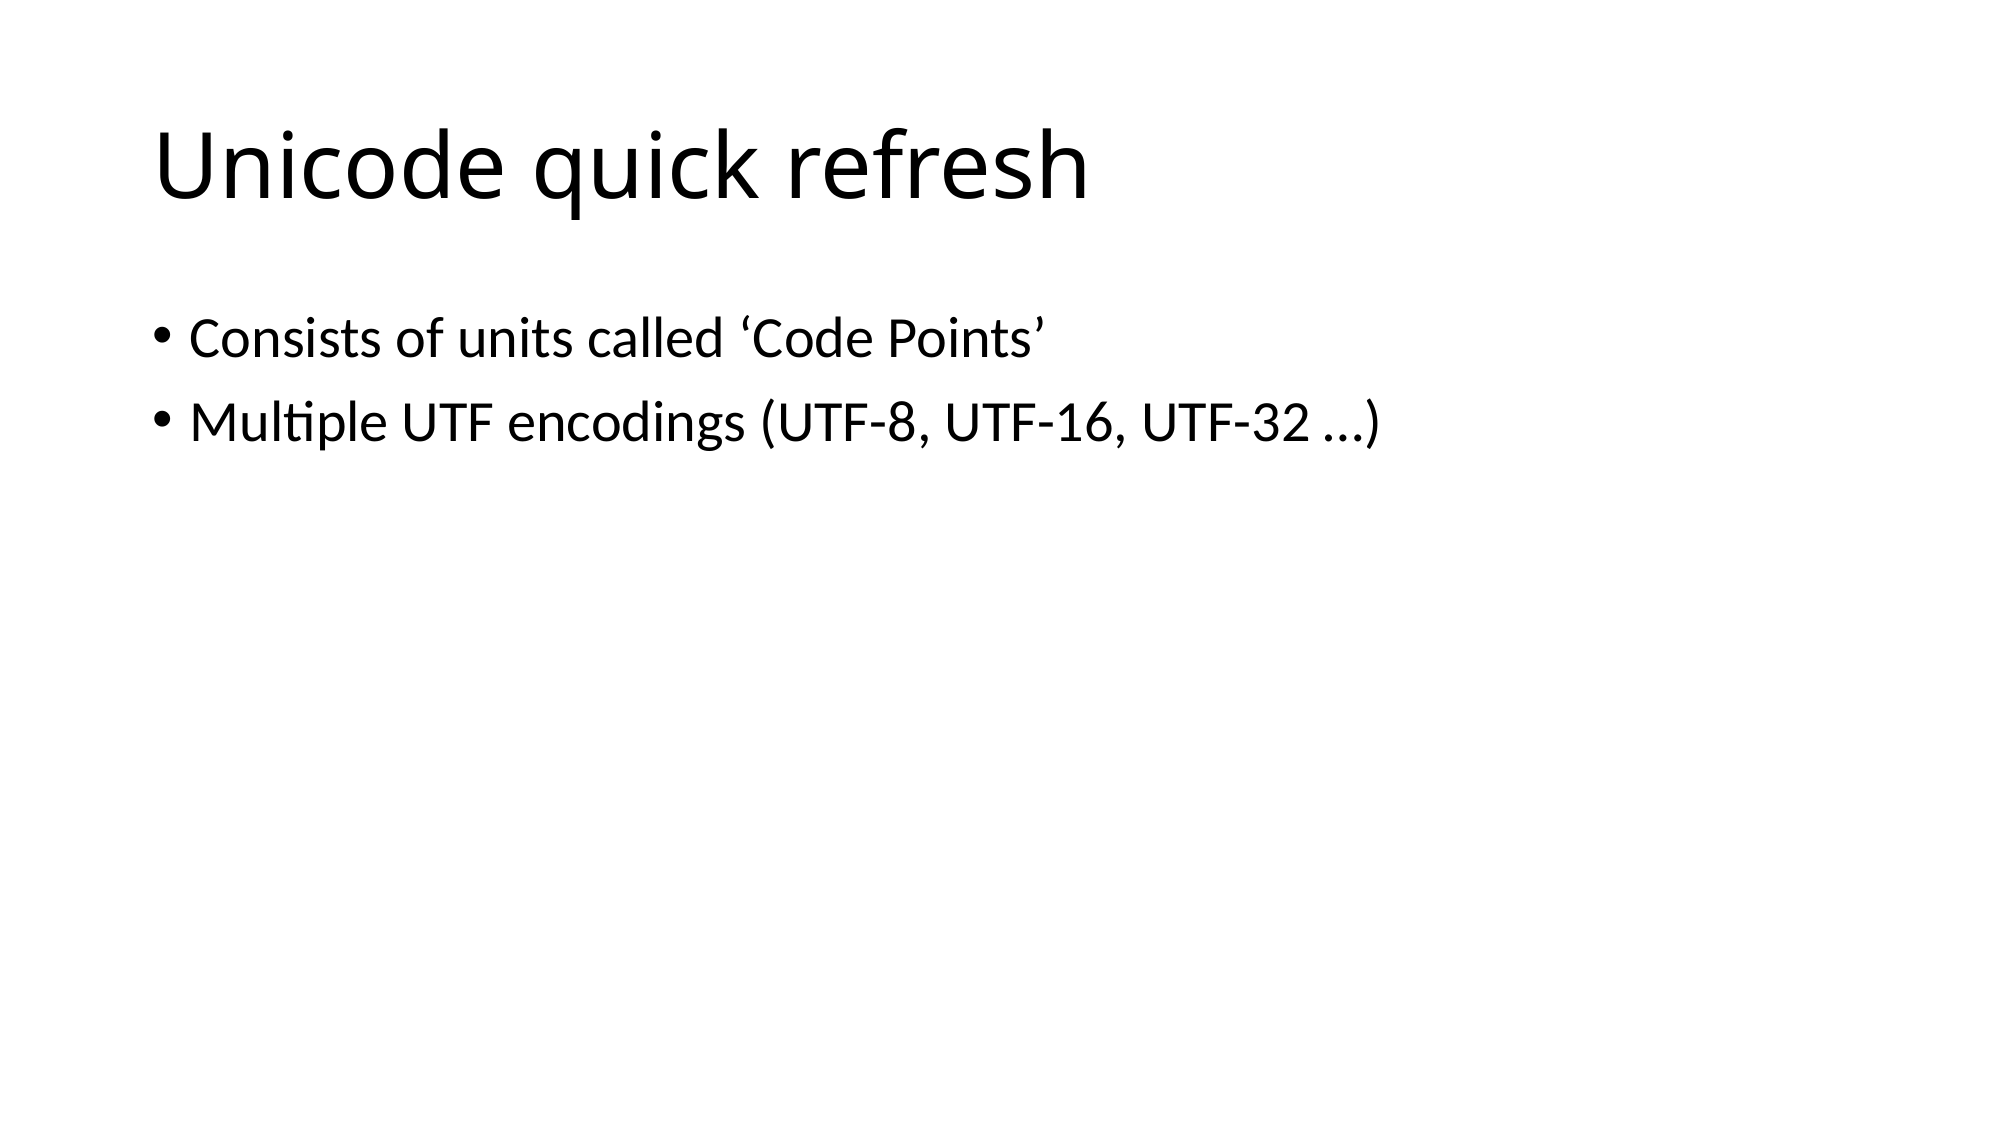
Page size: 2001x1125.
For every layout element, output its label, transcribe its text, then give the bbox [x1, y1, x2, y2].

list Consists of units called ‘Code Points’ Multiple UTF encodings (UTF-8, UTF-16, UTF-32 …) [137, 299, 1863, 1014]
title Unicode quick refresh [137, 59, 1863, 278]
